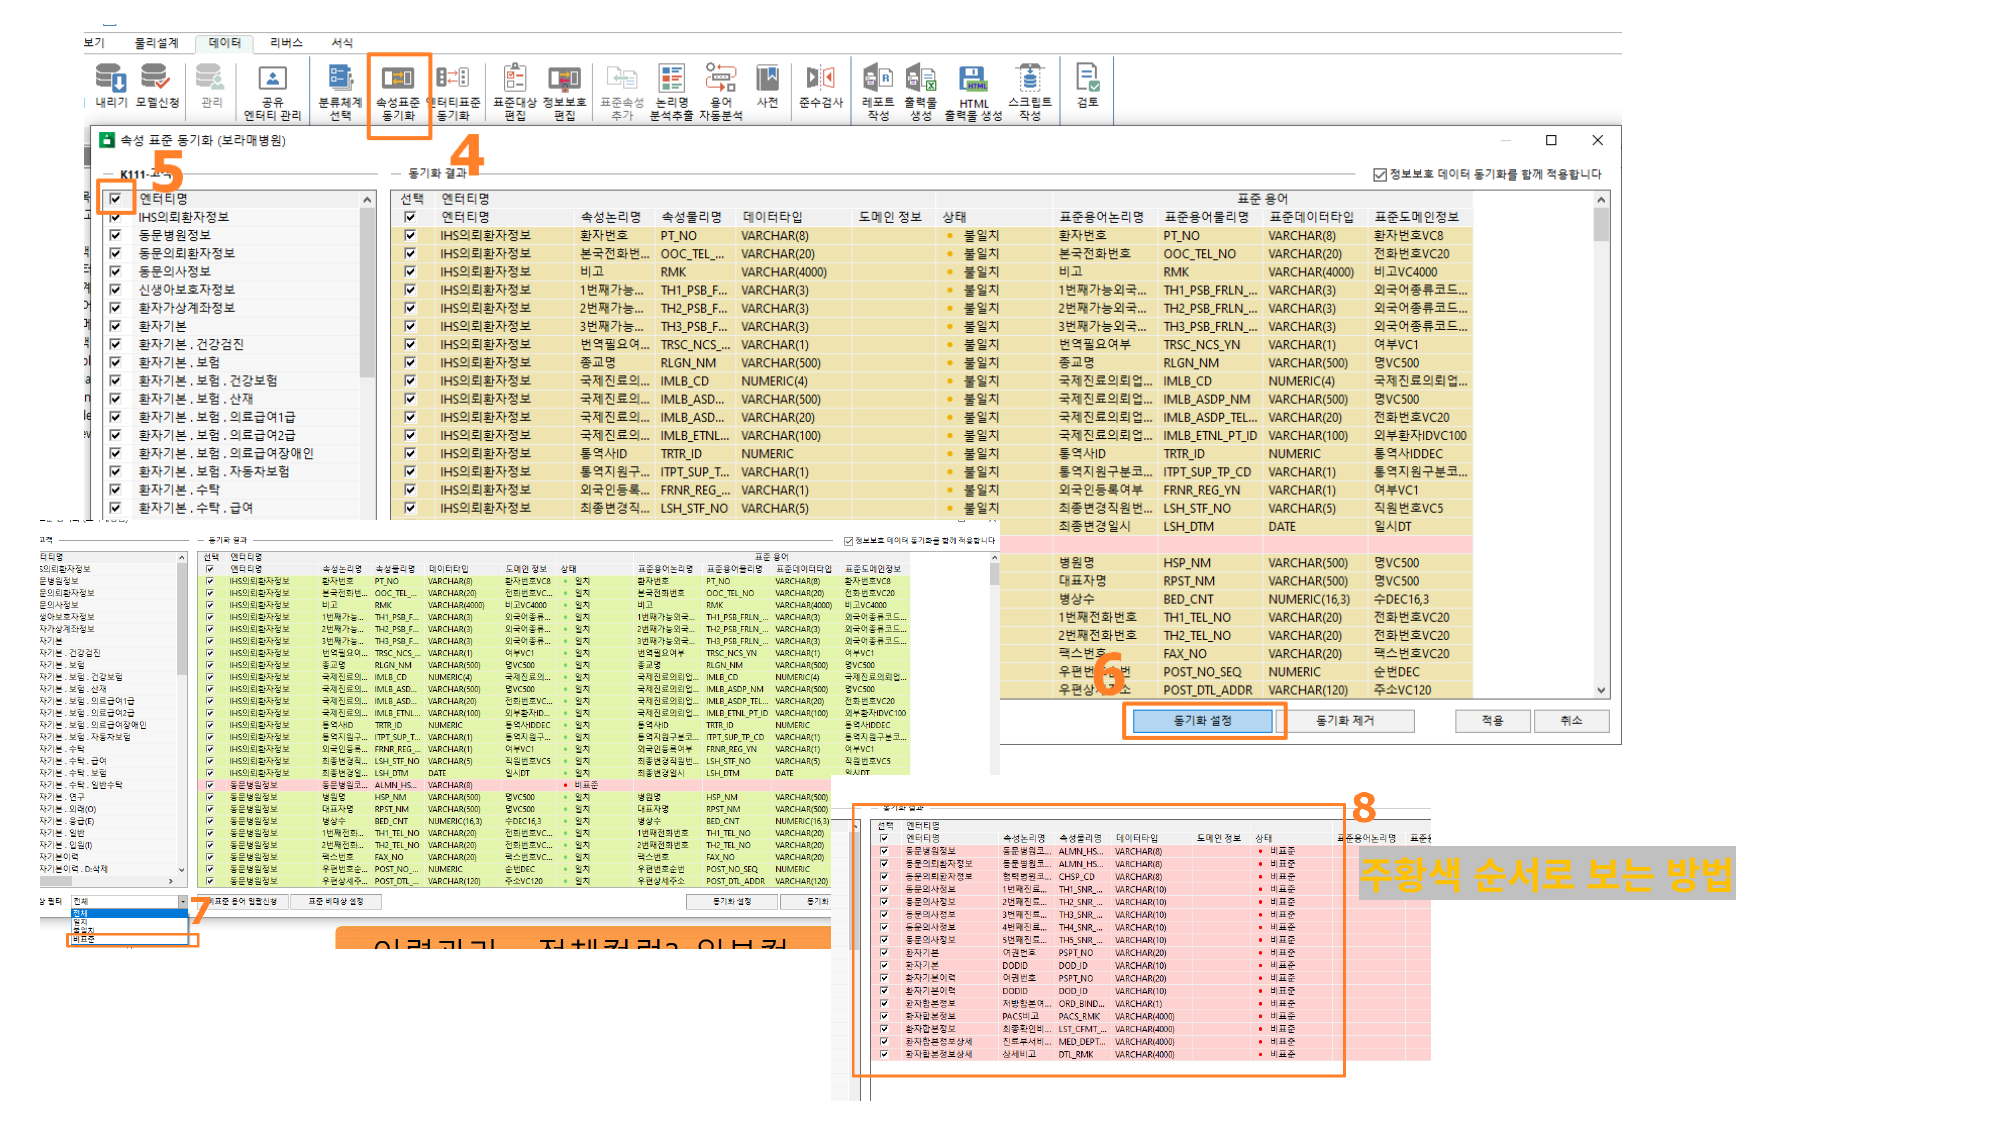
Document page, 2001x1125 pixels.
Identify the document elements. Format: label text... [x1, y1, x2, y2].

text_box 주황색 순서로 보는 방법 [1432, 844, 2000, 905]
picture [40, 23, 1623, 1102]
